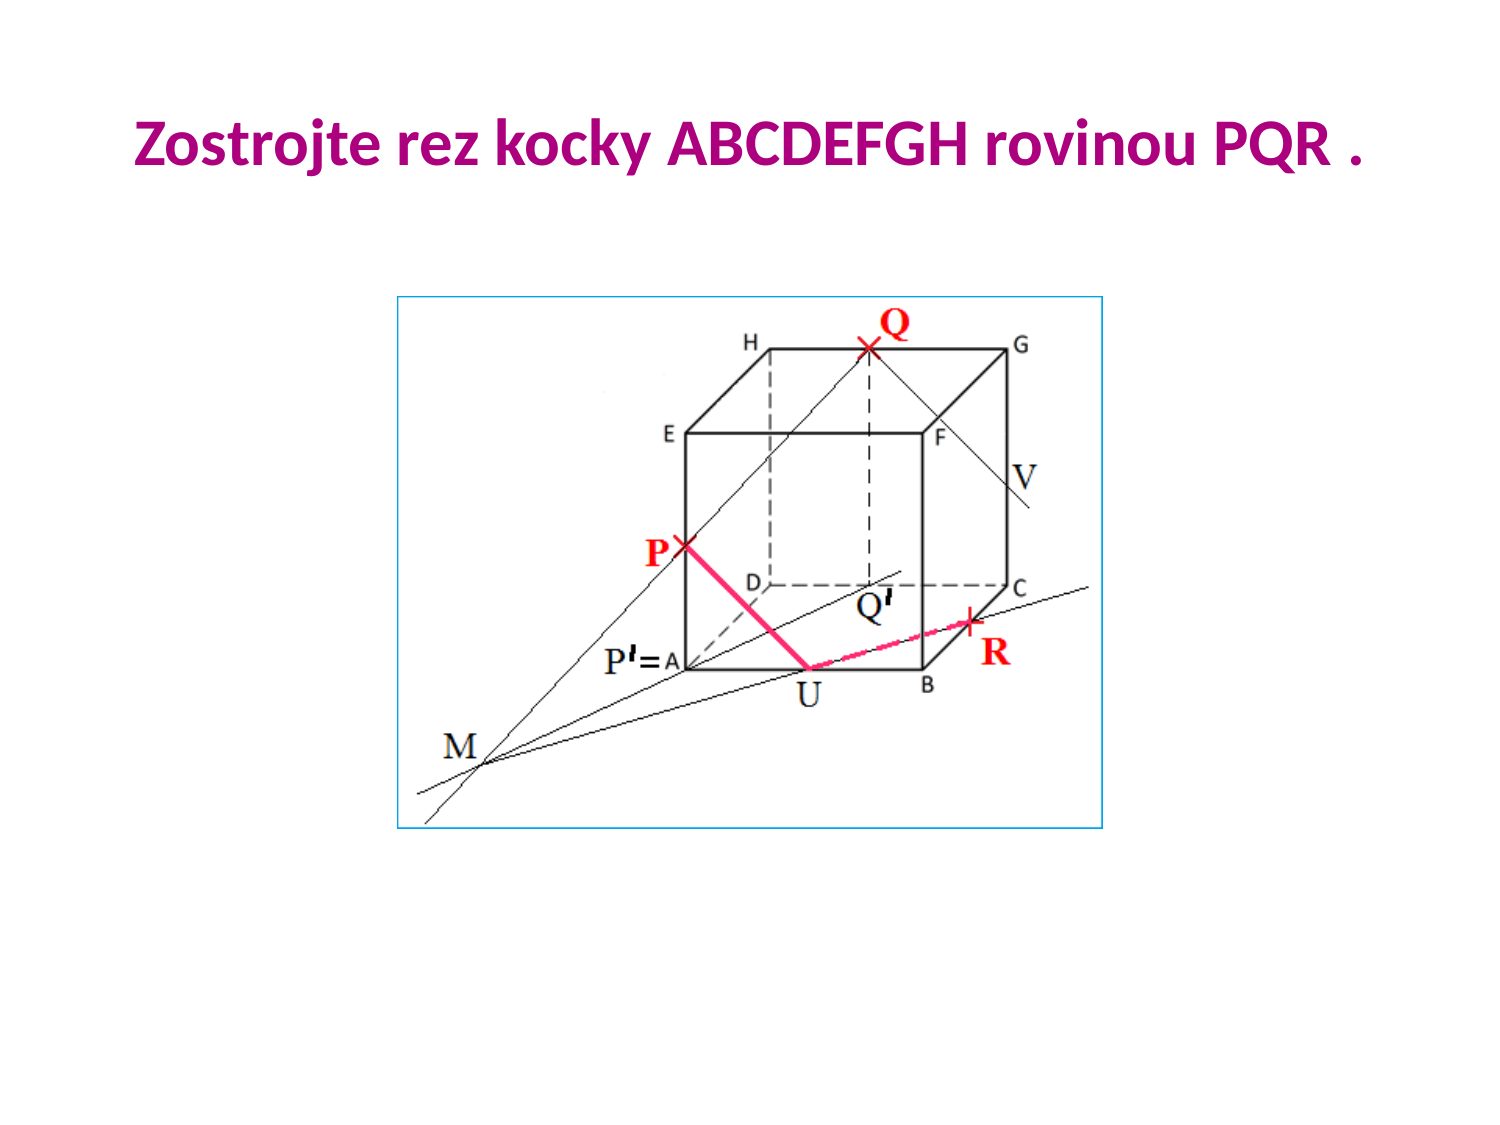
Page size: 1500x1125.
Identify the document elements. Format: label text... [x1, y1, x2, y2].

title Zostrojte rez kocky ABCDEFGH rovinou PQR . [75, 45, 1425, 233]
picture [399, 298, 1101, 827]
